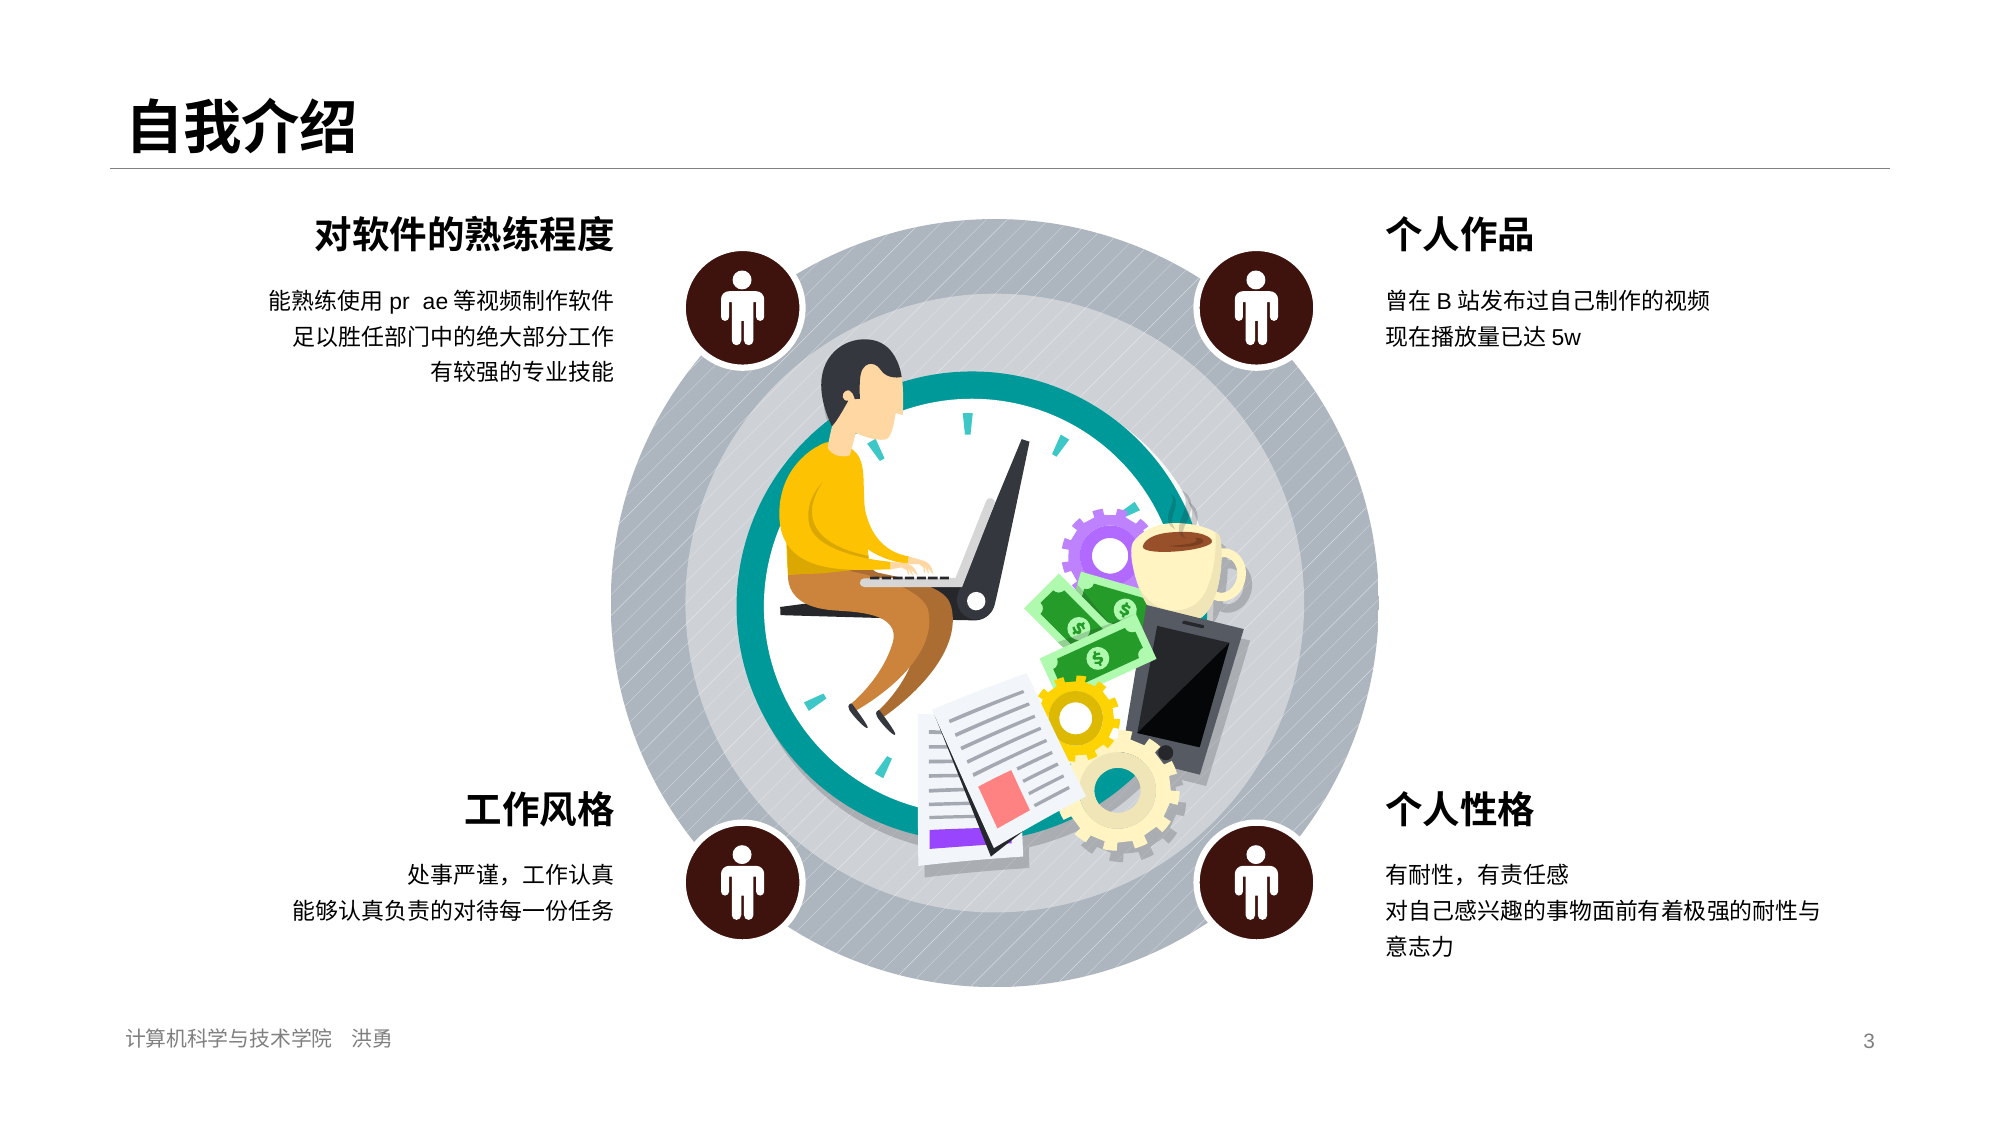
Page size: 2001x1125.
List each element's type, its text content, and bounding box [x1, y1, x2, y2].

slide_number 3 [1412, 1023, 1890, 1058]
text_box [152, 197, 1848, 999]
title 自我介绍 [109, 0, 1890, 169]
footer 计算机科学与技术学院 洪勇 [109, 1023, 790, 1058]
